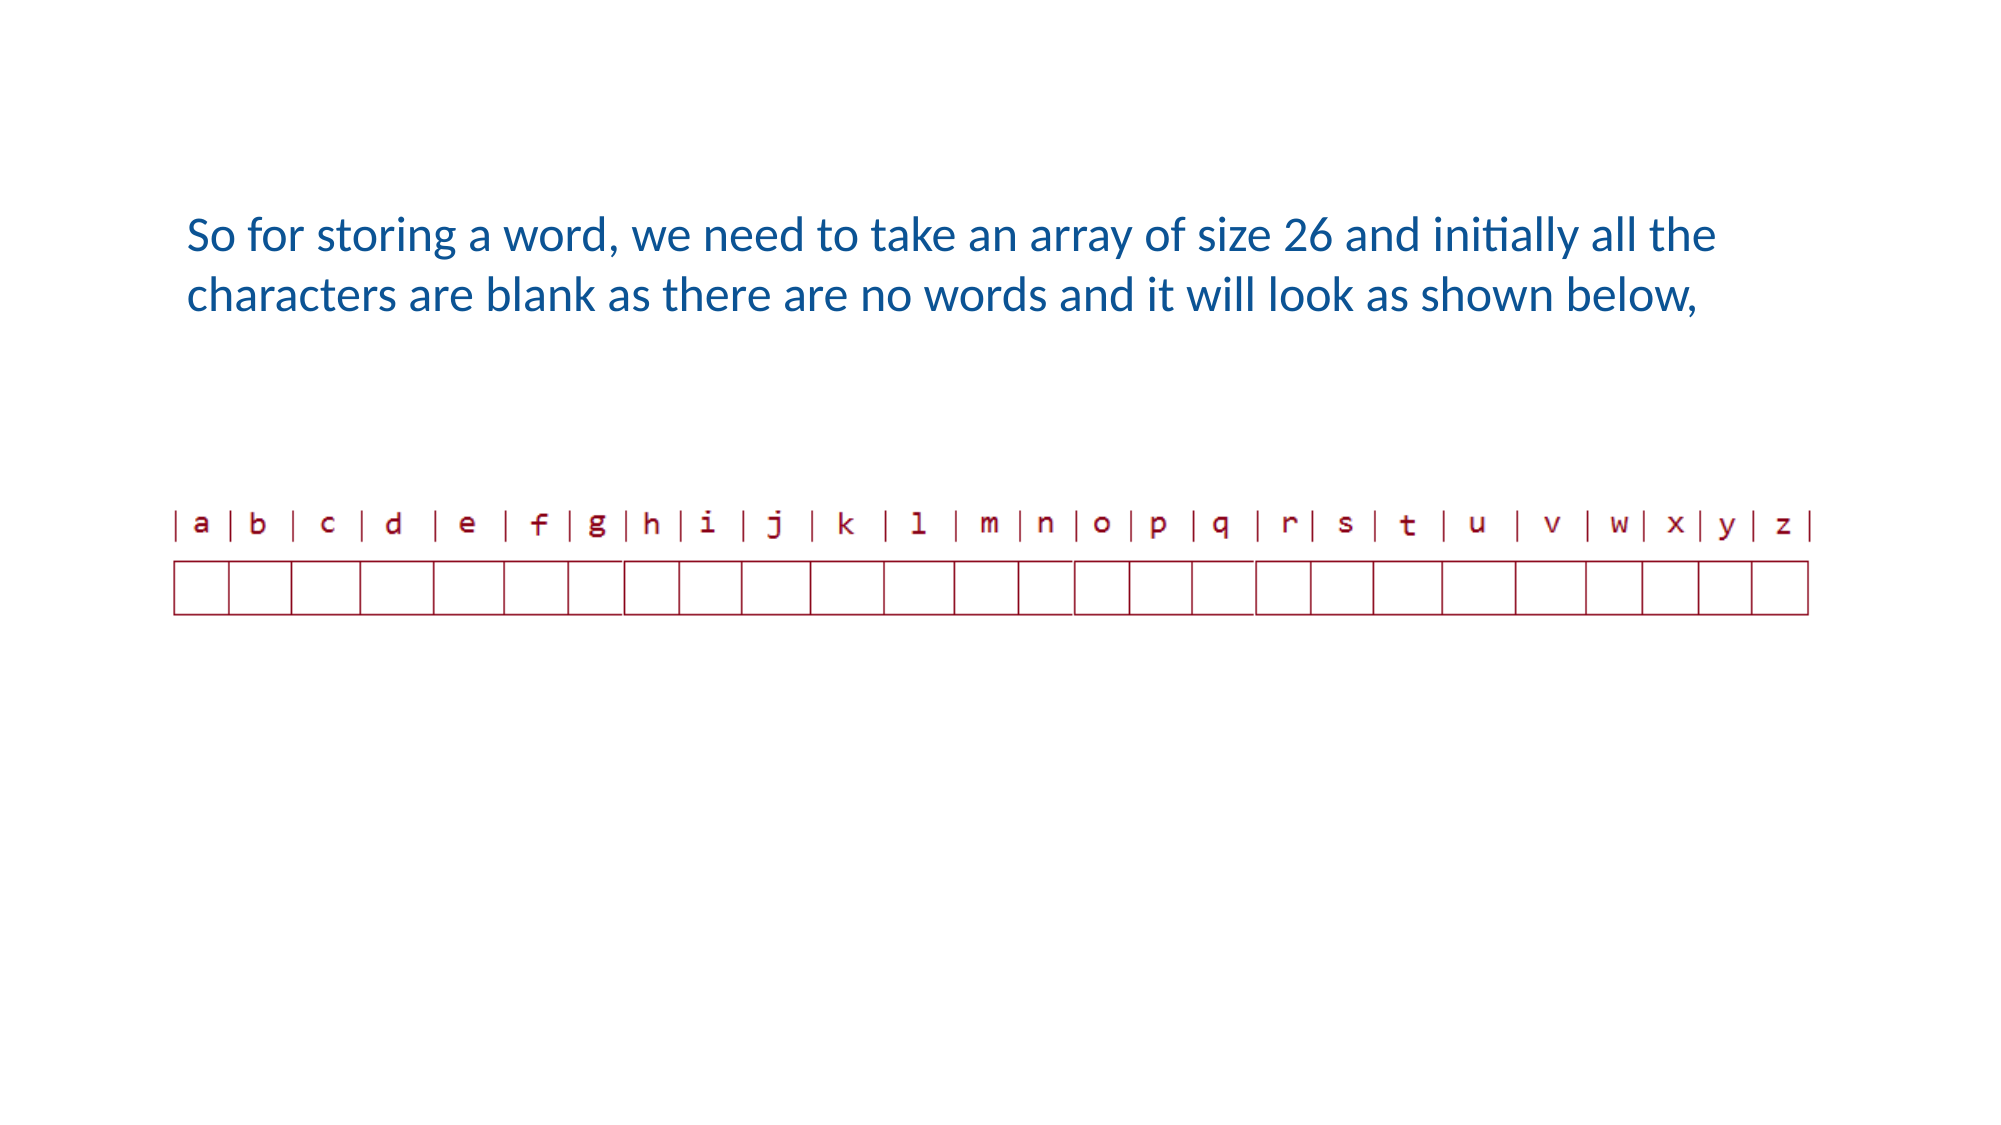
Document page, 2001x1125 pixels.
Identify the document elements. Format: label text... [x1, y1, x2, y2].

picture [144, 492, 1856, 633]
text_box So for storing a word, we need to take an array of size 26 and initially all the characters are blank as there are no words and it will look as shown below, [172, 194, 1795, 329]
